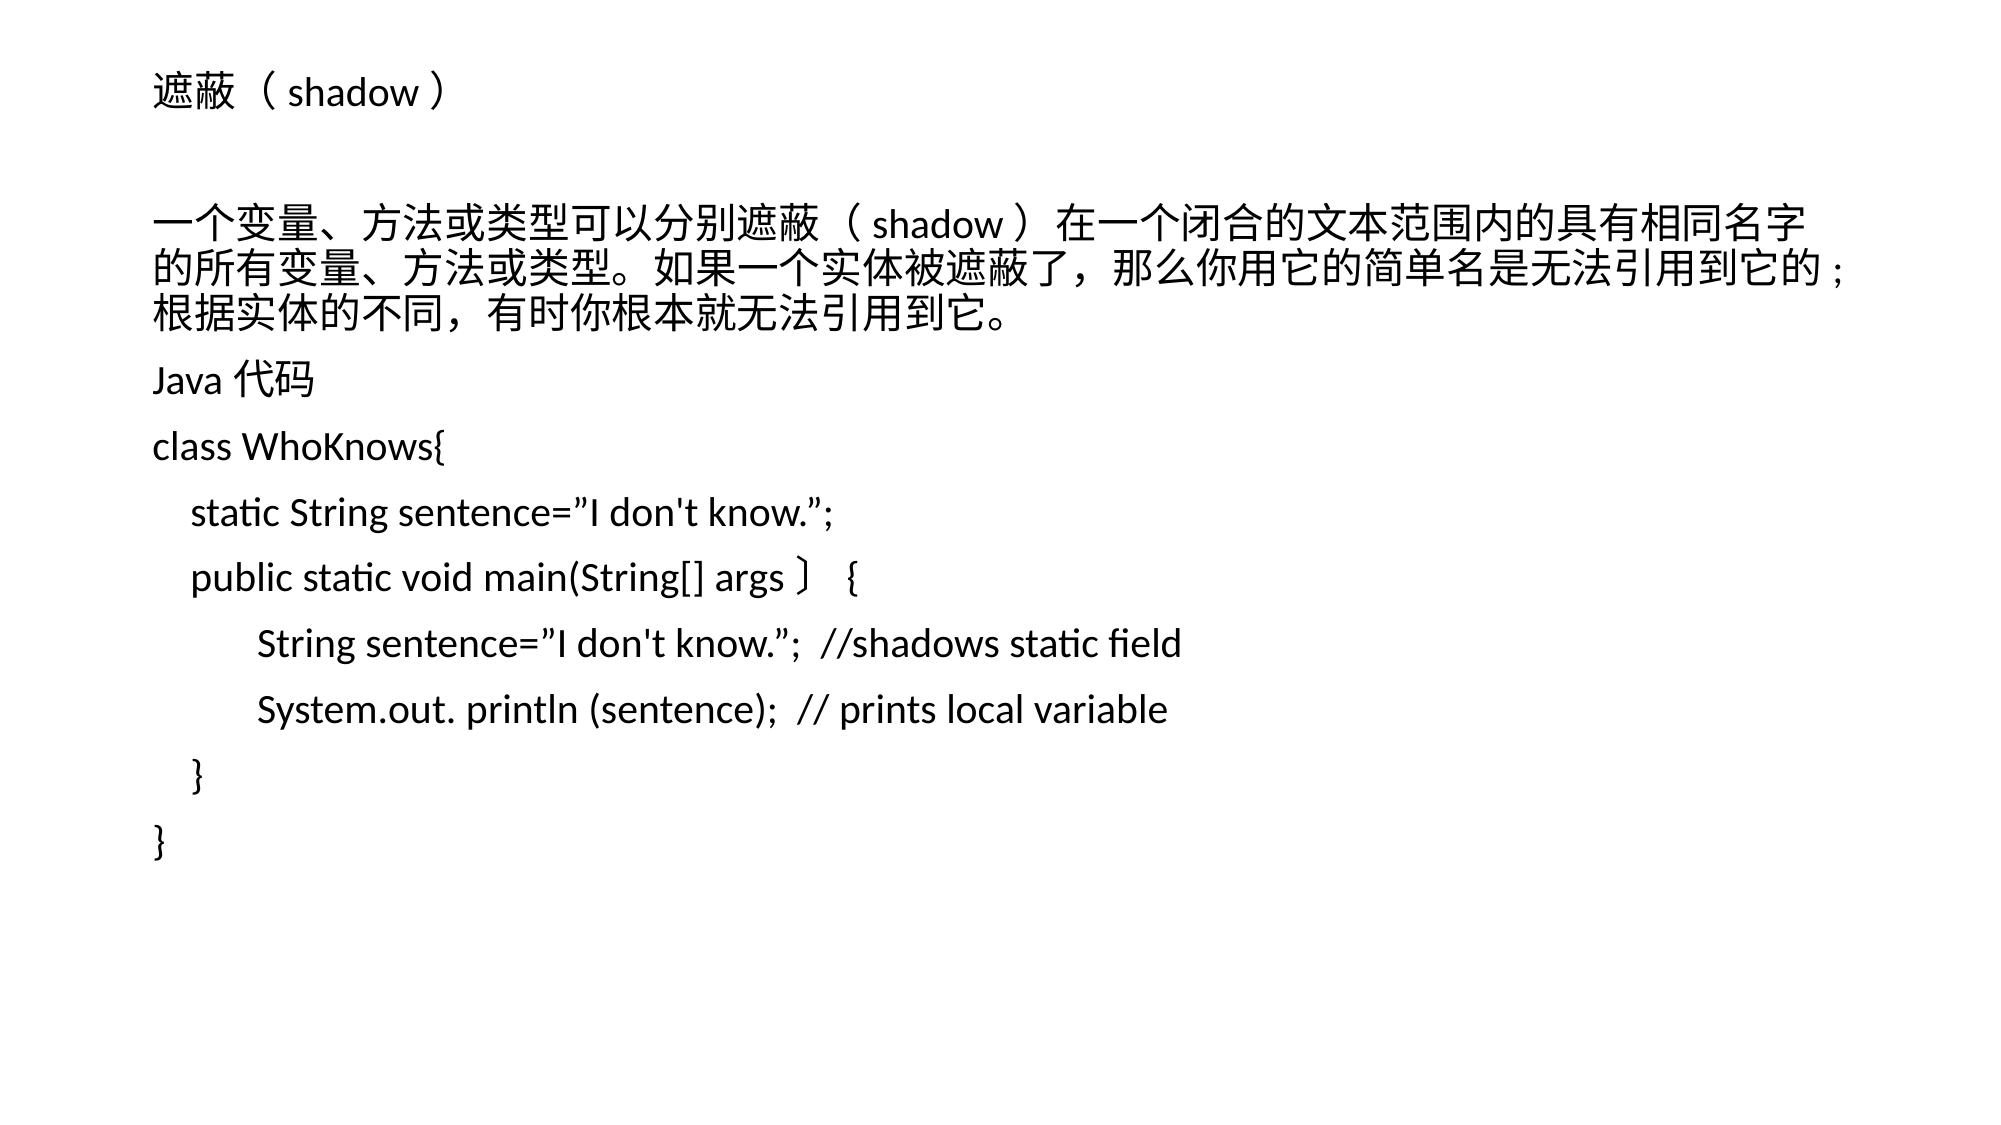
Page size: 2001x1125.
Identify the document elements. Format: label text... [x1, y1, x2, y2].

list 遮蔽（shadow） 一个变量、方法或类型可以分别遮蔽（shadow）在一个闭合的文本范围内的具有相同名字的所有变量、方法或类型。如果一个实体被遮蔽了，那么你用它的简单名是无法引用到它的;根据实体的不同，有时你根本就无法引用到它。 Java代码 class WhoKnows{ static String sentence=”I don't know.”; public static void main(String[] args〕{ String sentence=”I don't know.”; //shadows static field System.out. println (sentence); // prints local variable } } [137, 63, 1863, 1014]
